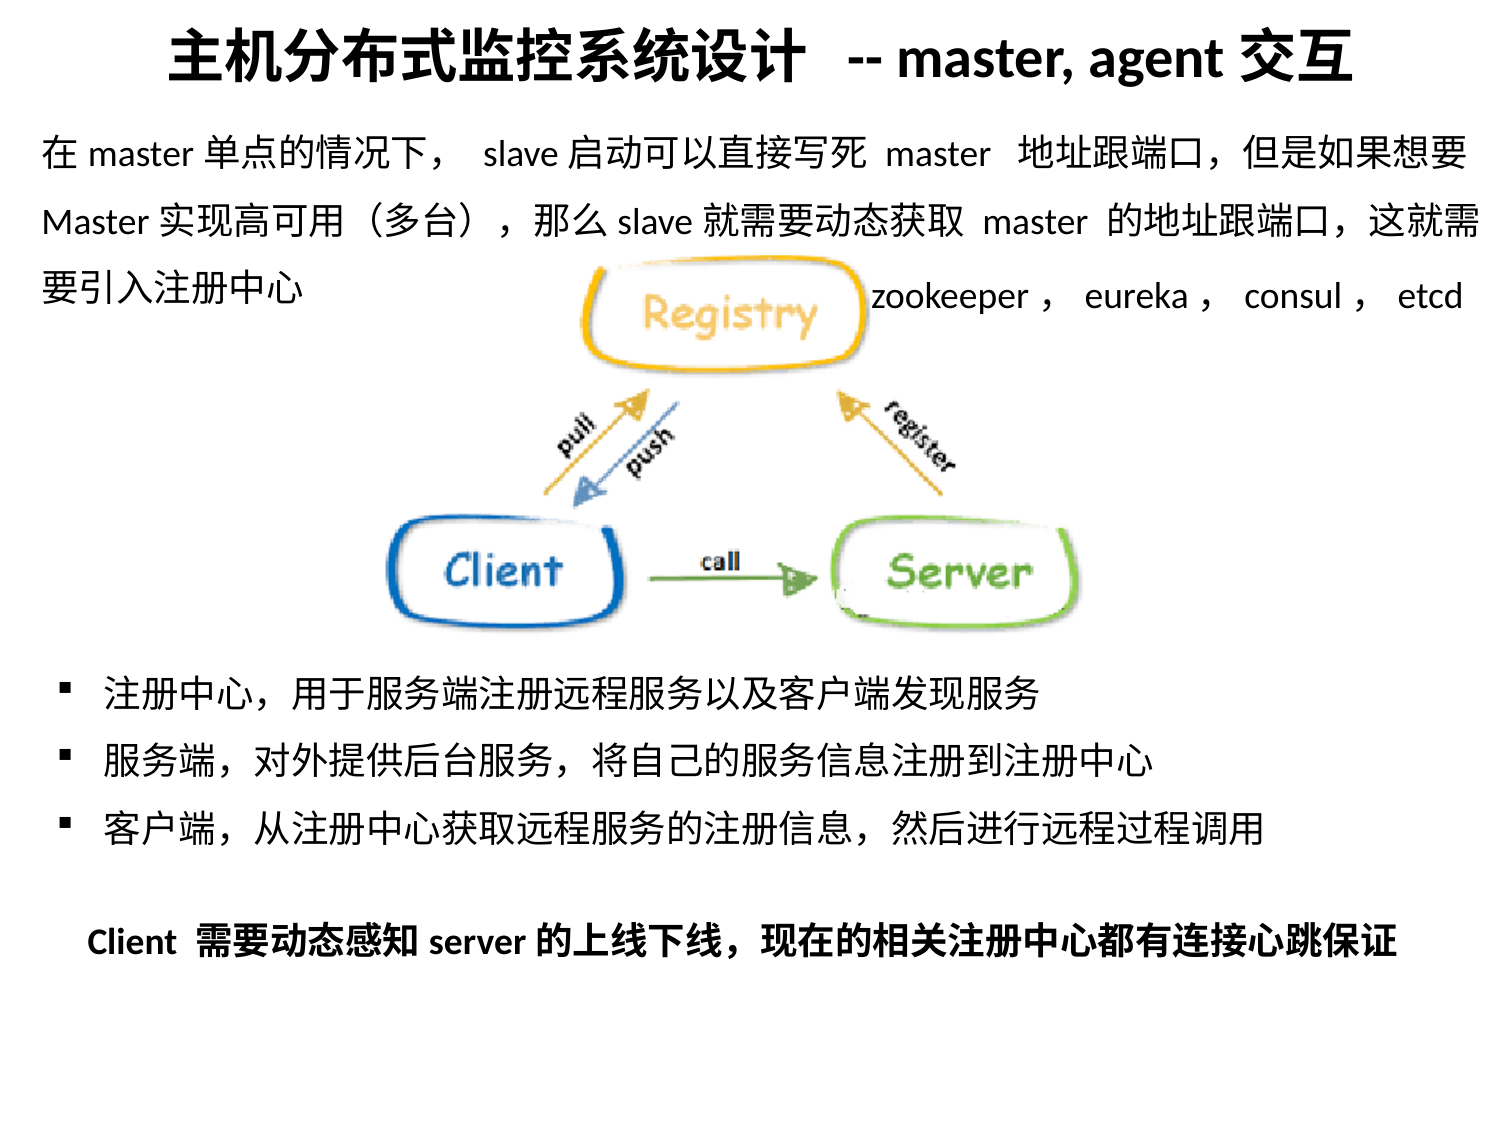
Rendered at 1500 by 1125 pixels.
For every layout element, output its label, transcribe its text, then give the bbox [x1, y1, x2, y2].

text_box 在master单点的情况下， slave启动可以直接写死 master 地址跟端口，但是如果想要 Master实现高可用（多台），那么slave就需要动态获取 master 的地址跟端口，这就需 要引入注册中心 [26, 99, 1496, 317]
text_box 主机分布式监控系统设计 -- master, agent交互 [151, 11, 1384, 97]
text_box Client 需要动态感知server的上线下线，现在的相关注册中心都有连接心跳保证 [72, 910, 1413, 970]
text_box zookeeper，eureka，consul，etcd [1107, 263, 1479, 324]
text_box 注册中心，用于服务端注册远程服务以及客户端发现服务 服务端，对外提供后台服务，将自己的服务信息注册到注册中心 客户端，从注册中心获取远程服务的注册信息，然后进行远程过程调用 [41, 640, 1374, 858]
picture [364, 243, 1102, 660]
